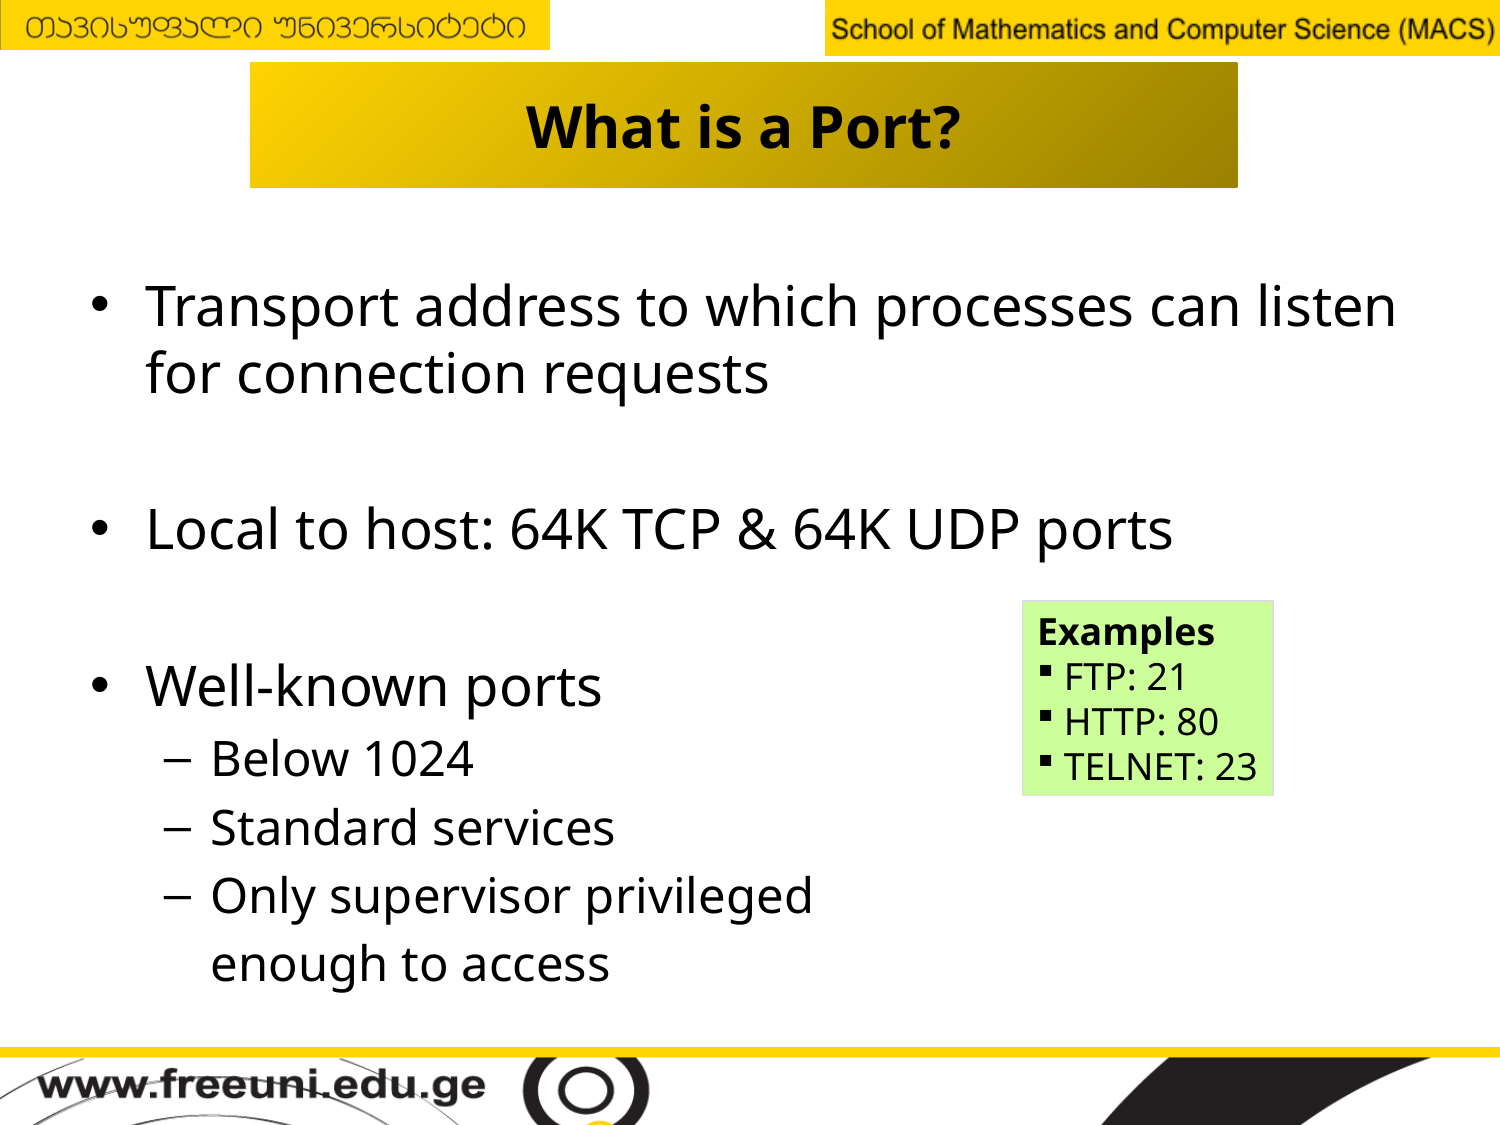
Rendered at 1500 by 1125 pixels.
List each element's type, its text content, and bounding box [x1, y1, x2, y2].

text_box What is a Port? [249, 62, 1238, 188]
picture [0, 1047, 1500, 1125]
text_box Transport address to which processes can listen for connection requests Local to host: 64K TCP & 64K UDP ports Well-known ports Below 1024 Standard services Only supervisor privileged enough to access [74, 262, 1425, 1005]
picture [824, 0, 1500, 56]
picture [0, 0, 551, 50]
text_box Examples FTP: 21 HTTP: 80 TELNET: 23 [1022, 601, 1273, 796]
